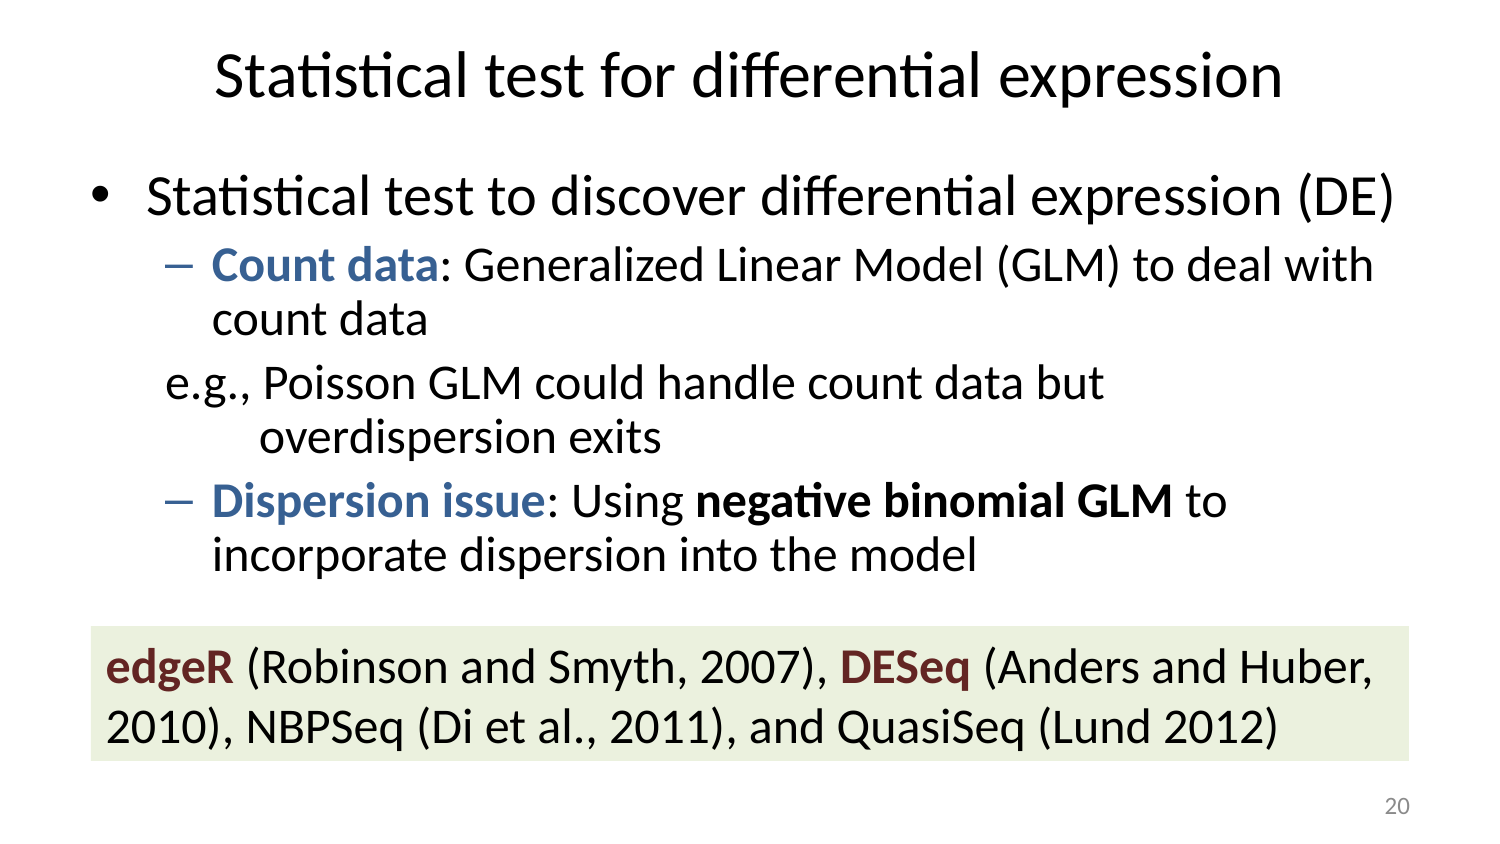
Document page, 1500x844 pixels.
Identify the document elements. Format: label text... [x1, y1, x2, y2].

slide_number 20 [1074, 782, 1425, 827]
title Statistical test for differential expression [75, 24, 1425, 119]
text_box edgeR (Robinson and Smyth, 2007), DESeq (Anders and Huber, 2010), NBPSeq (Di et al., 2011), and QuasiSeq (Lund 2012) [90, 626, 1409, 761]
list Statistical test to discover differential expression (DE) Count data: Generalized Linear Model (GLM) to deal with count data e.g., Poisson GLM could handle count data but overdispersion exits Dispersion issue: Using negative binomial GLM to incorporate dispersion into the model [75, 158, 1425, 607]
